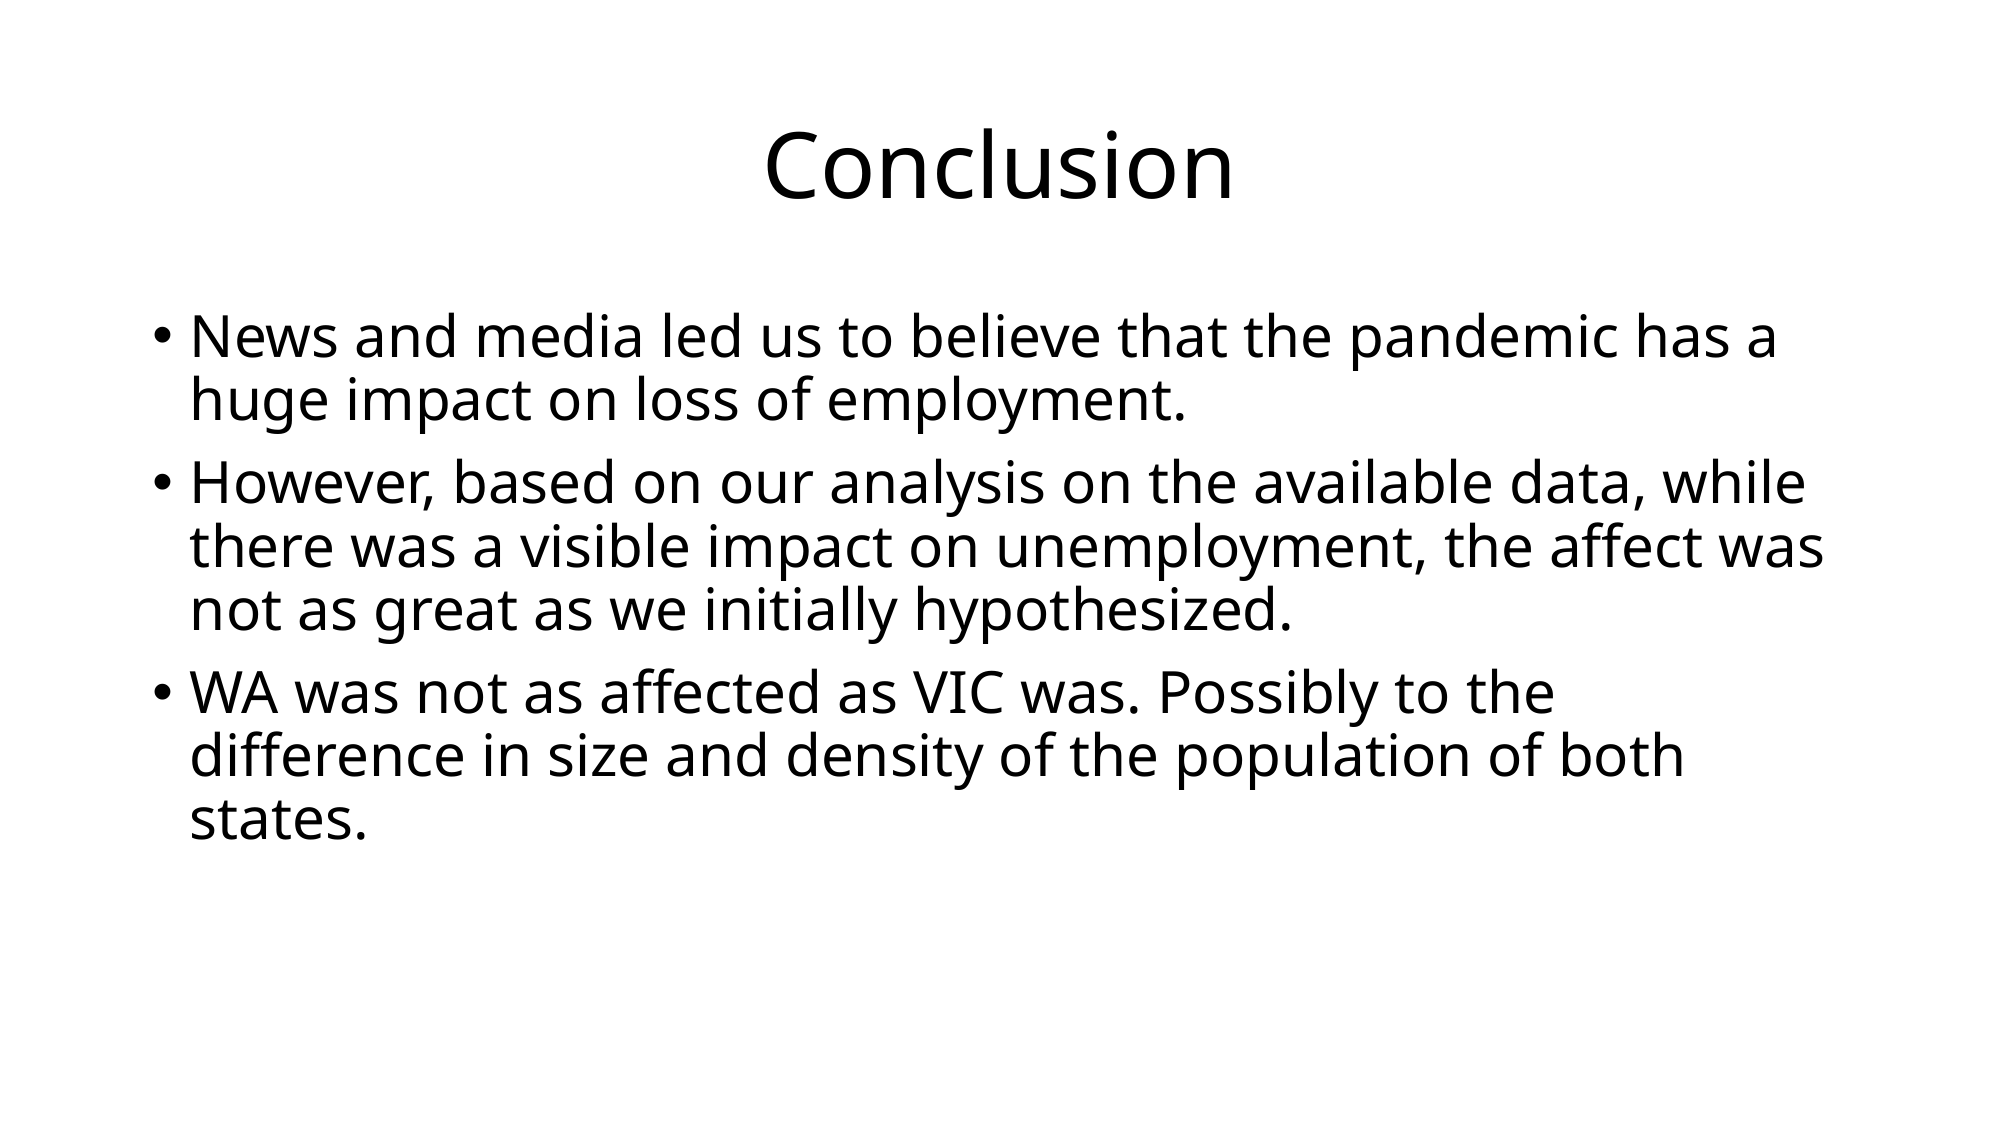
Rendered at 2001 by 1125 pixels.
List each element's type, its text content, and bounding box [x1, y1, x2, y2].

list News and media led us to believe that the pandemic has a huge impact on loss of employment. However, based on our analysis on the available data, while there was a visible impact on unemployment, the affect was not as great as we initially hypothesized. WA was not as affected as VIC was. Possibly to the difference in size and density of the population of both states. [137, 299, 1863, 1014]
title Conclusion [137, 59, 1863, 278]
